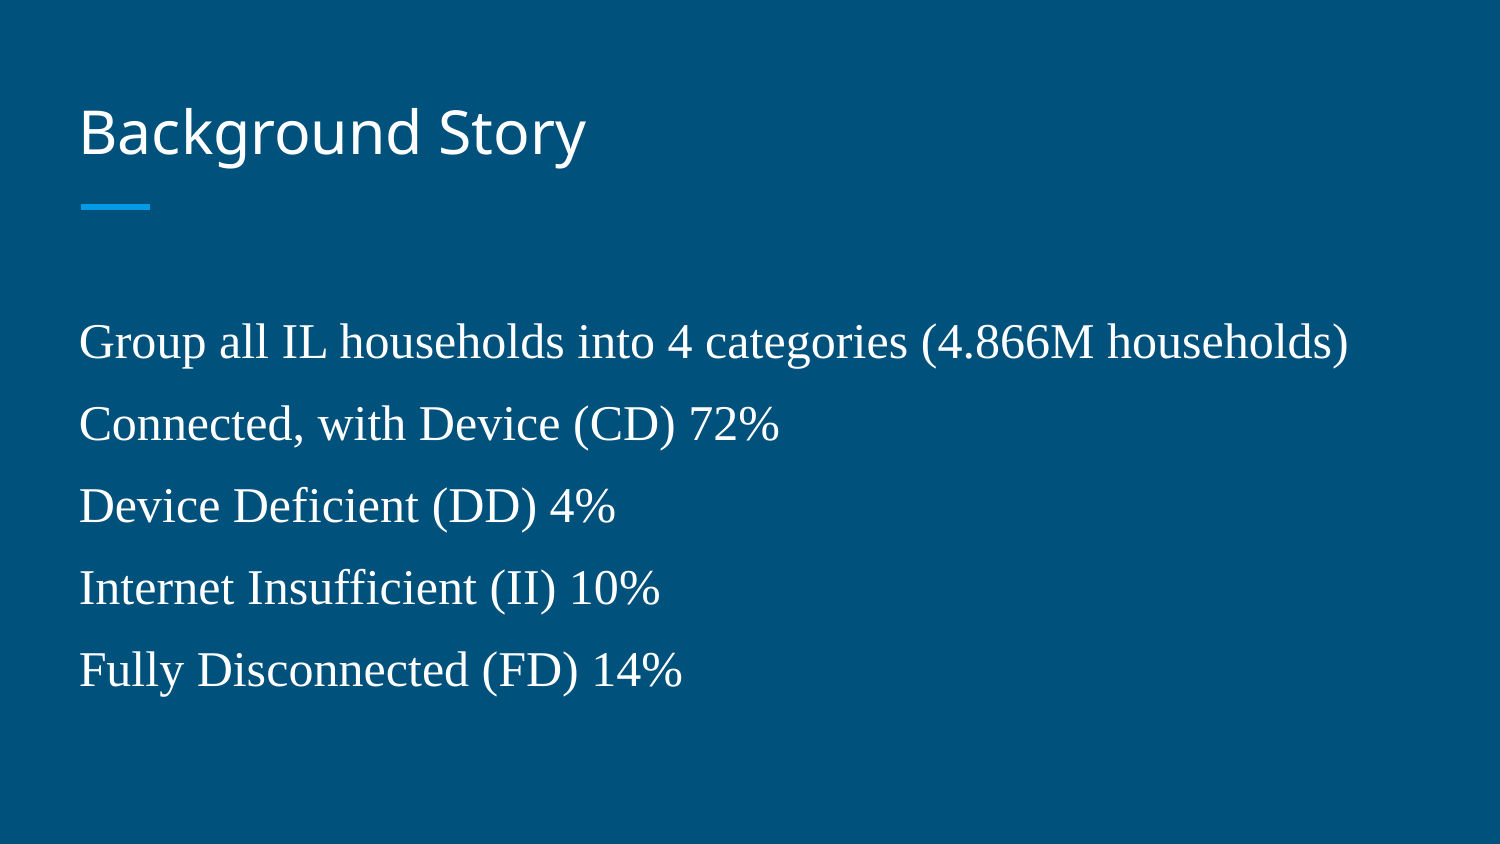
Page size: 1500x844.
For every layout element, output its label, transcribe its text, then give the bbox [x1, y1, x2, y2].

title Background Story [63, 75, 1437, 188]
list Group all IL households into 4 categories (4.866M households) Connected, with Device (CD) 72% Device Deficient (DD) 4% Internet Insufficient (II) 10% Fully Disconnected (FD) 14% [63, 244, 1437, 750]
